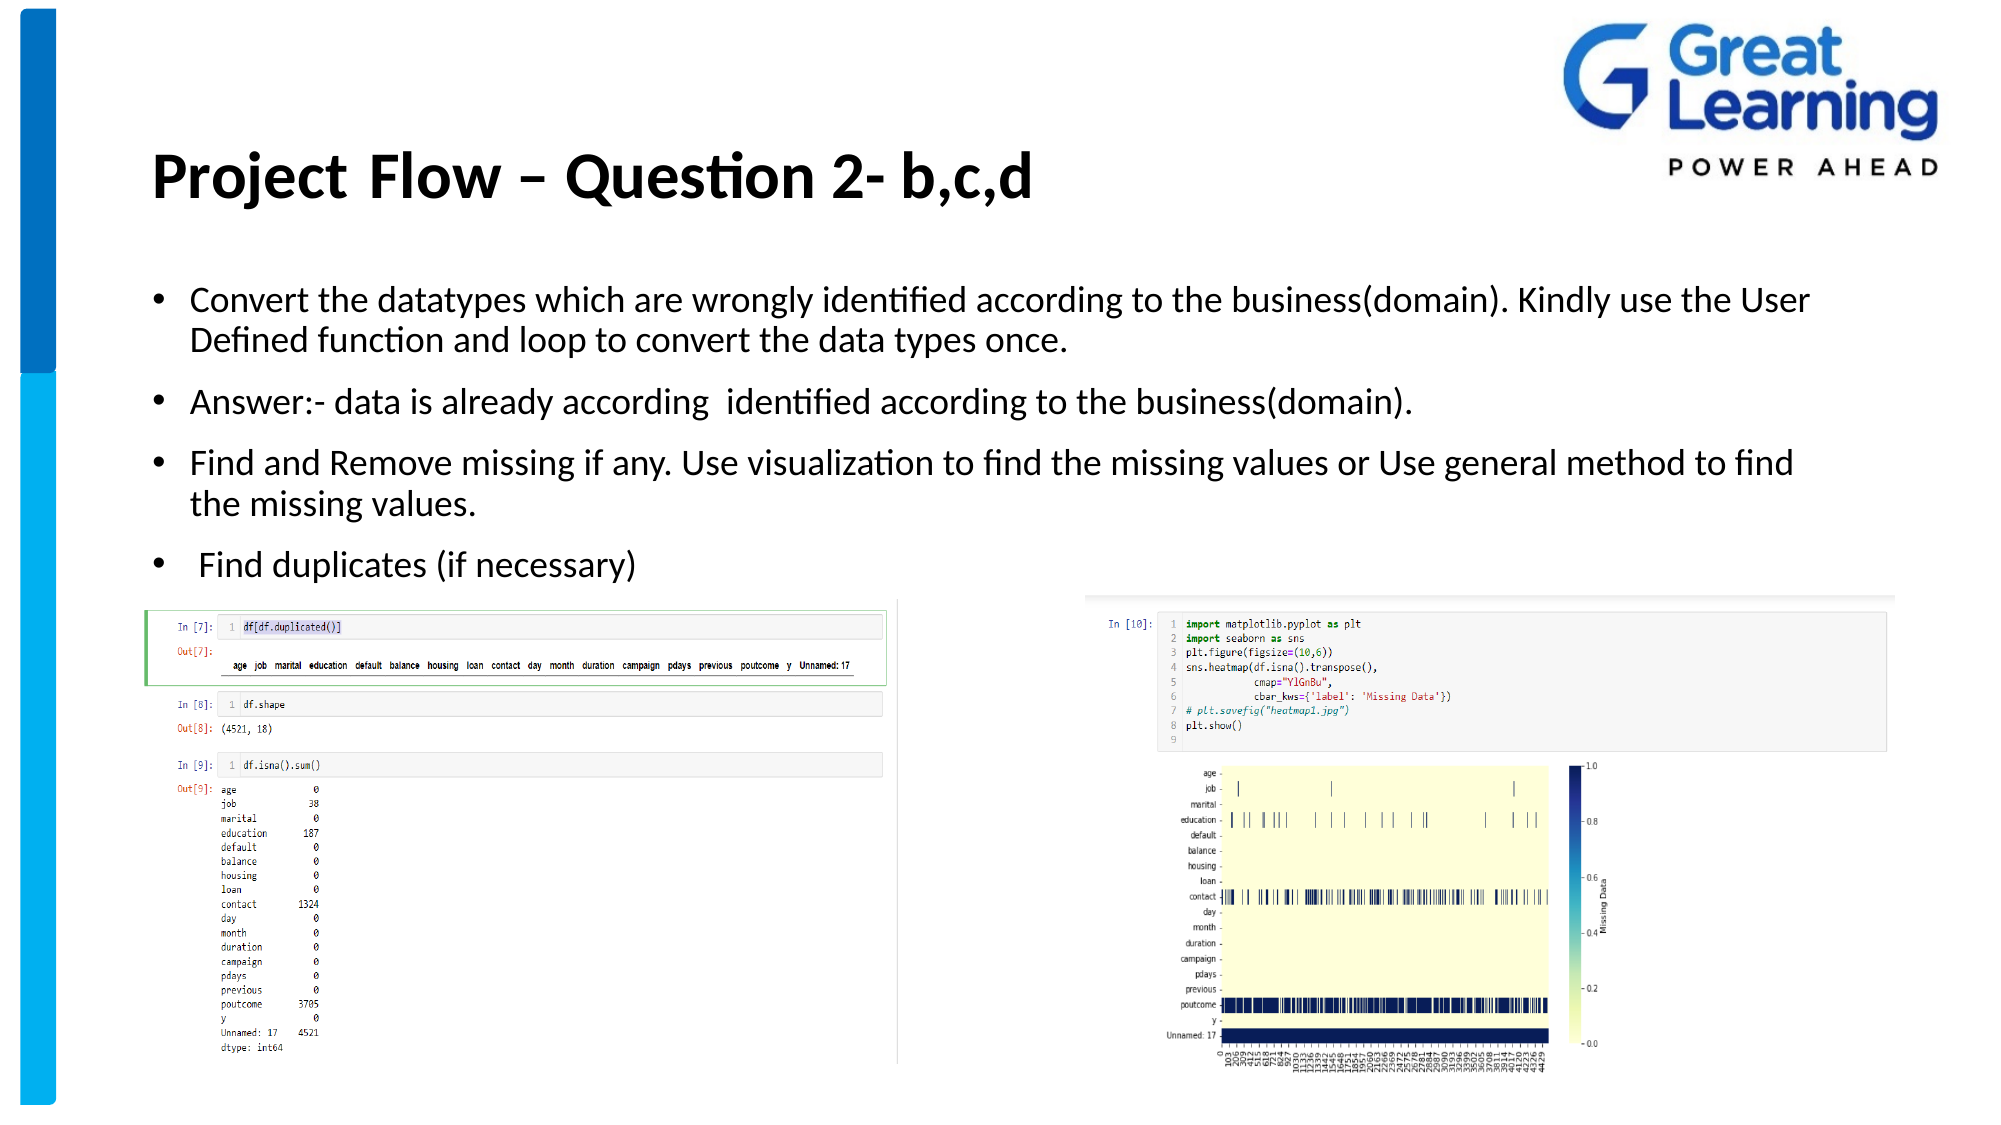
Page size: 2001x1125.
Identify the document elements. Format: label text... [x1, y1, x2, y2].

list Convert the datatypes which are wrongly identified according to the business(domain). Kindly use the User Defined function and loop to convert the data types once. Answer:- data is already according identified according to the business(domain). Find and Remove missing if any. Use visualization to find the missing values or Use general method to find the missing values. Find duplicates (if necessary) [137, 272, 1863, 568]
title Project Flow – Question 2- b,c,d [137, 59, 1863, 272]
picture [143, 599, 898, 1065]
picture [1537, 1, 1967, 193]
text_box [20, 8, 57, 374]
picture [1085, 595, 1895, 1099]
text_box [20, 371, 57, 1105]
